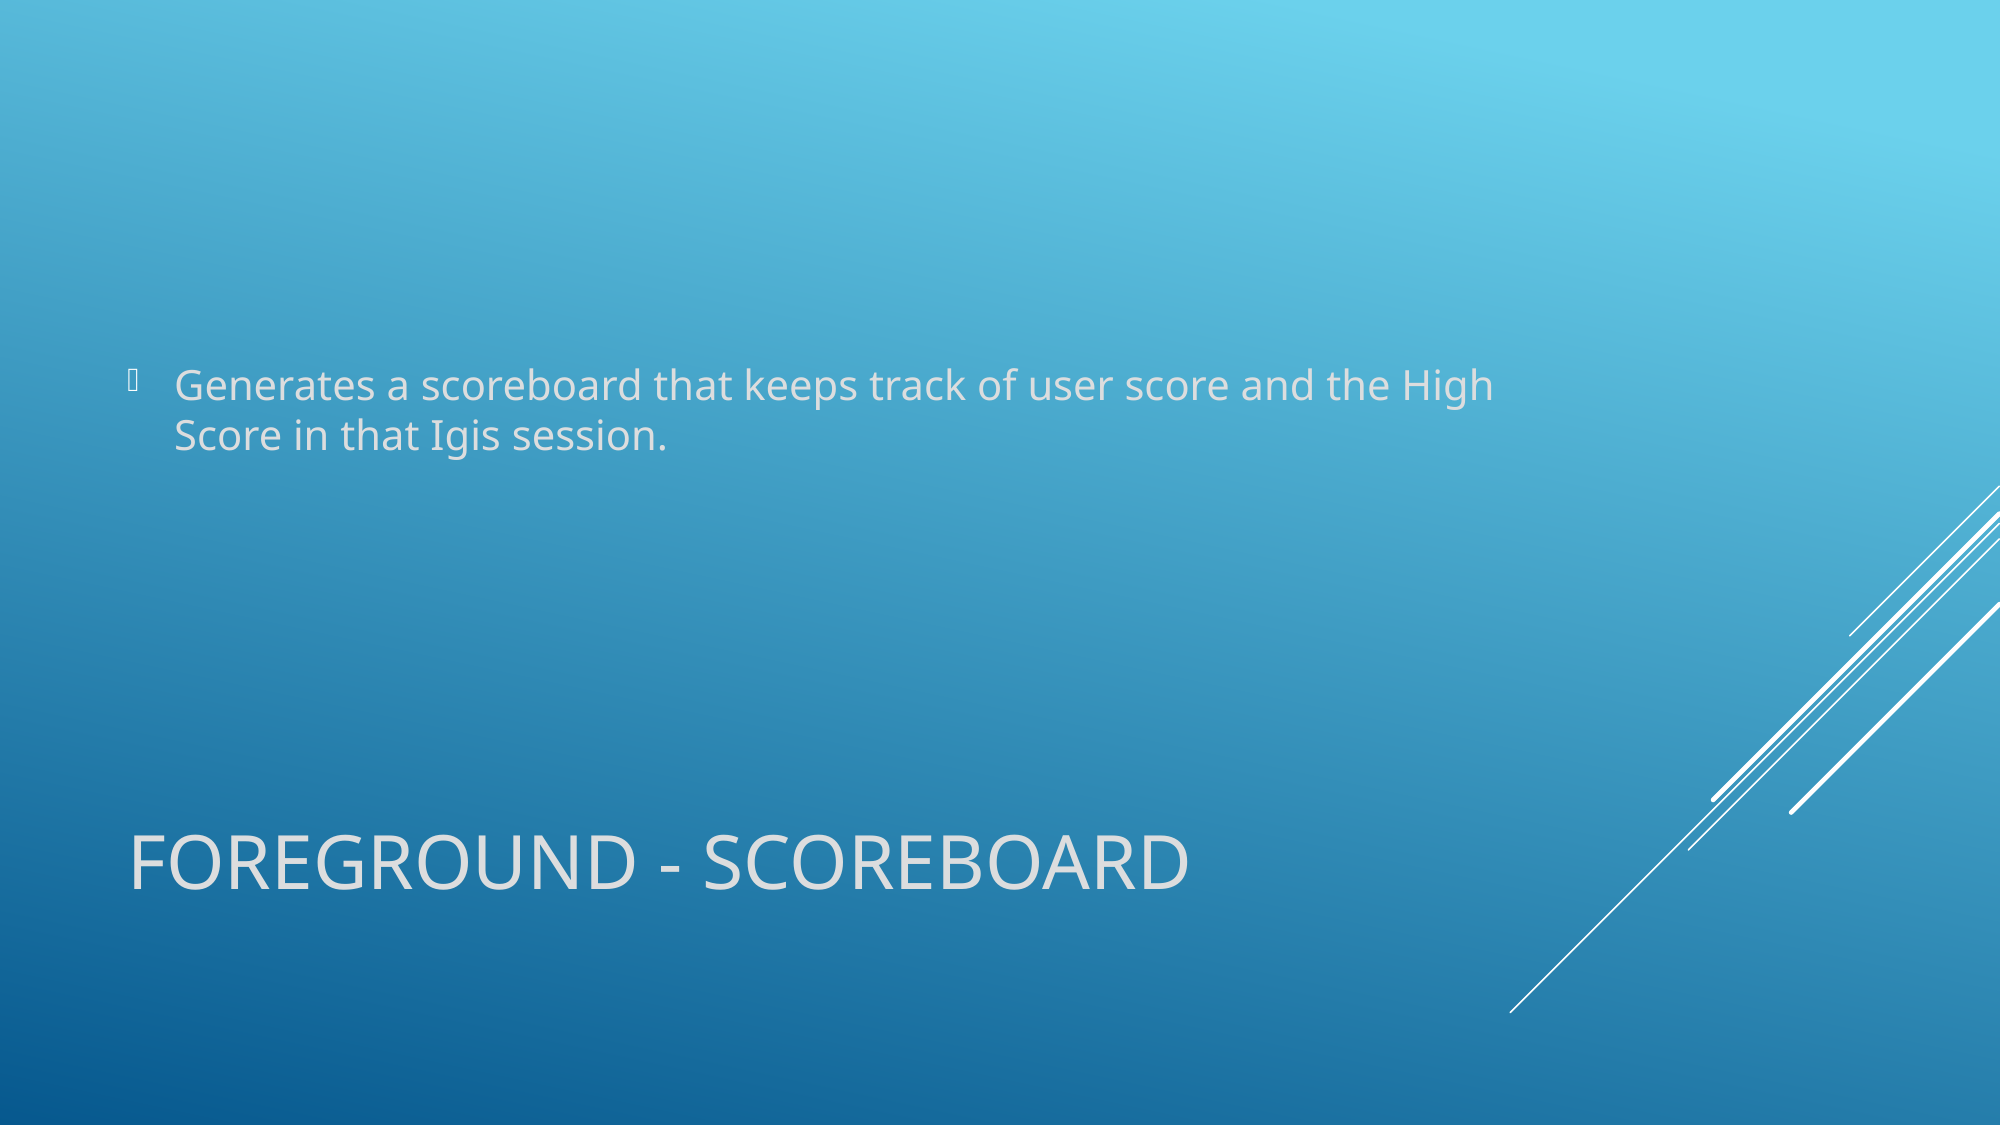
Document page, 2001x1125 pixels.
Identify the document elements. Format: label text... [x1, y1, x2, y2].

list Generates a scoreboard that keeps track of user score and the High Score in that Igis session. [112, 112, 1513, 706]
title Foreground - scoreboard [112, 736, 1513, 984]
